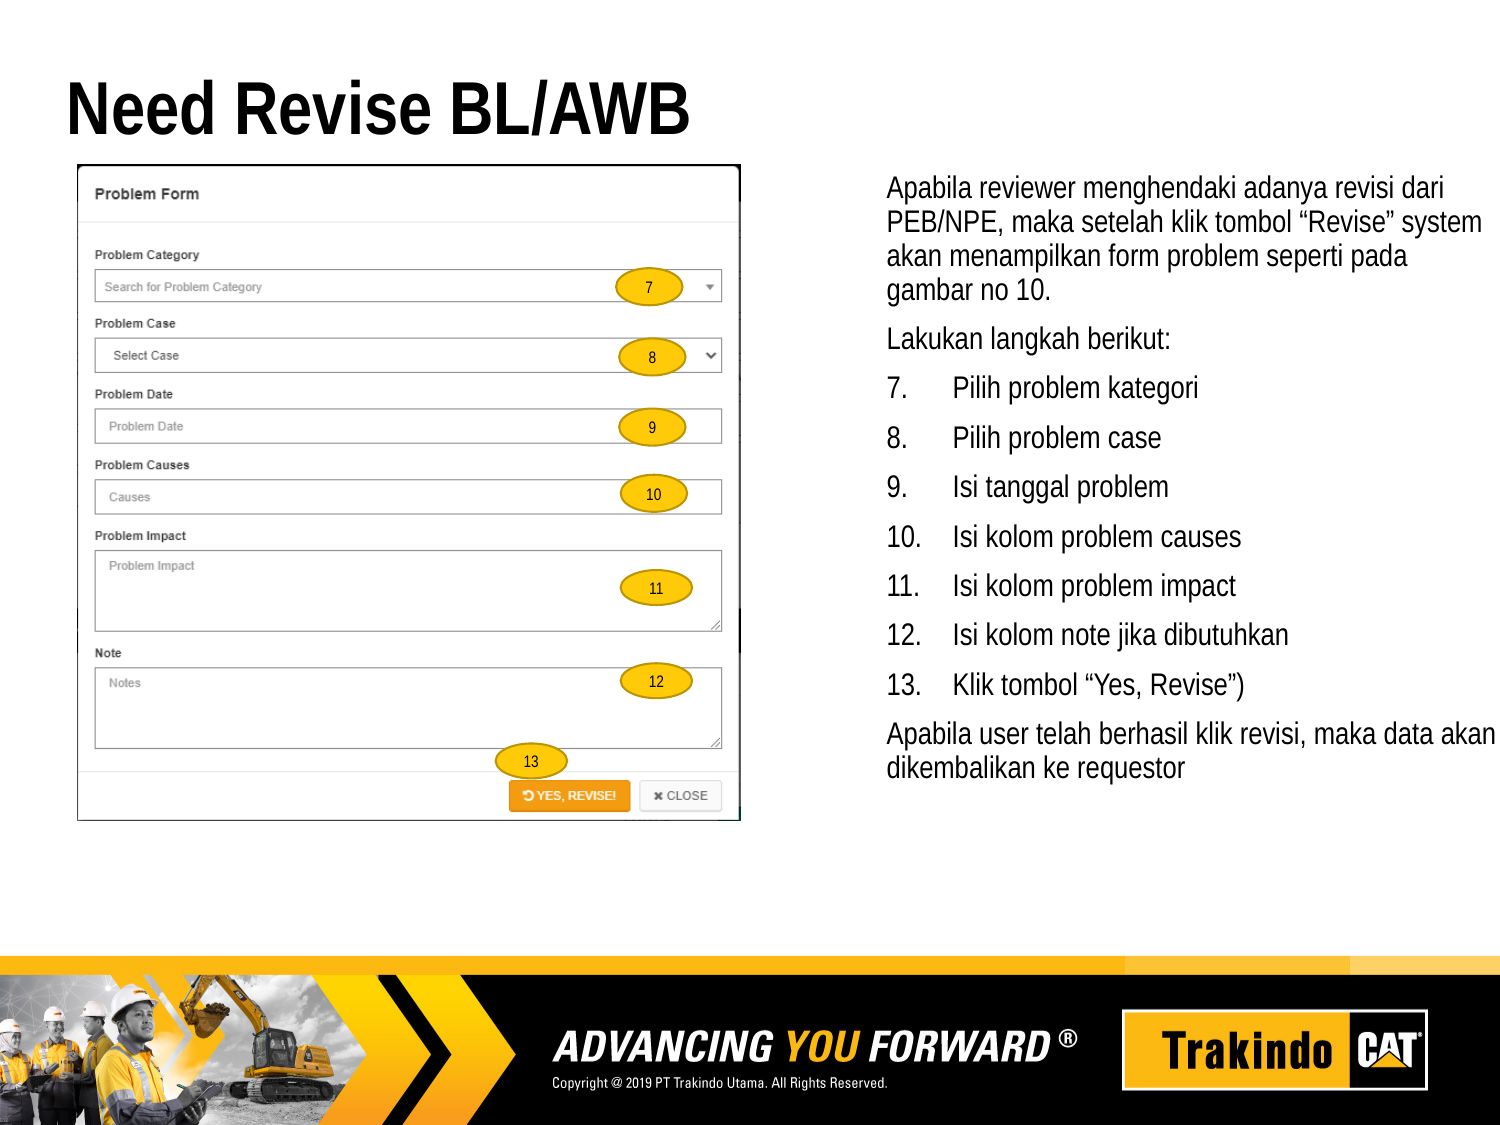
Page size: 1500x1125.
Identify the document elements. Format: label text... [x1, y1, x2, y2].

picture [0, 0, 1500, 1125]
title Need Revise BL/AWB [51, 59, 1430, 162]
text_box Apabila reviewer menghendaki adanya revisi dari PEB/NPE, maka setelah klik tombol “Revise” system akan menampilkan form problem seperti pada gambar no 10. Lakukan langkah berikut: Pilih problem kategori Pilih problem case Isi tanggal problem Isi kolom problem causes Isi kolom problem impact Isi kolom note jika dibutuhkan Klik tombol “Yes, Revise”) Apabila user telah berhasil klik revisi, maka data akan dikembalikan ke requestor [871, 164, 1500, 800]
